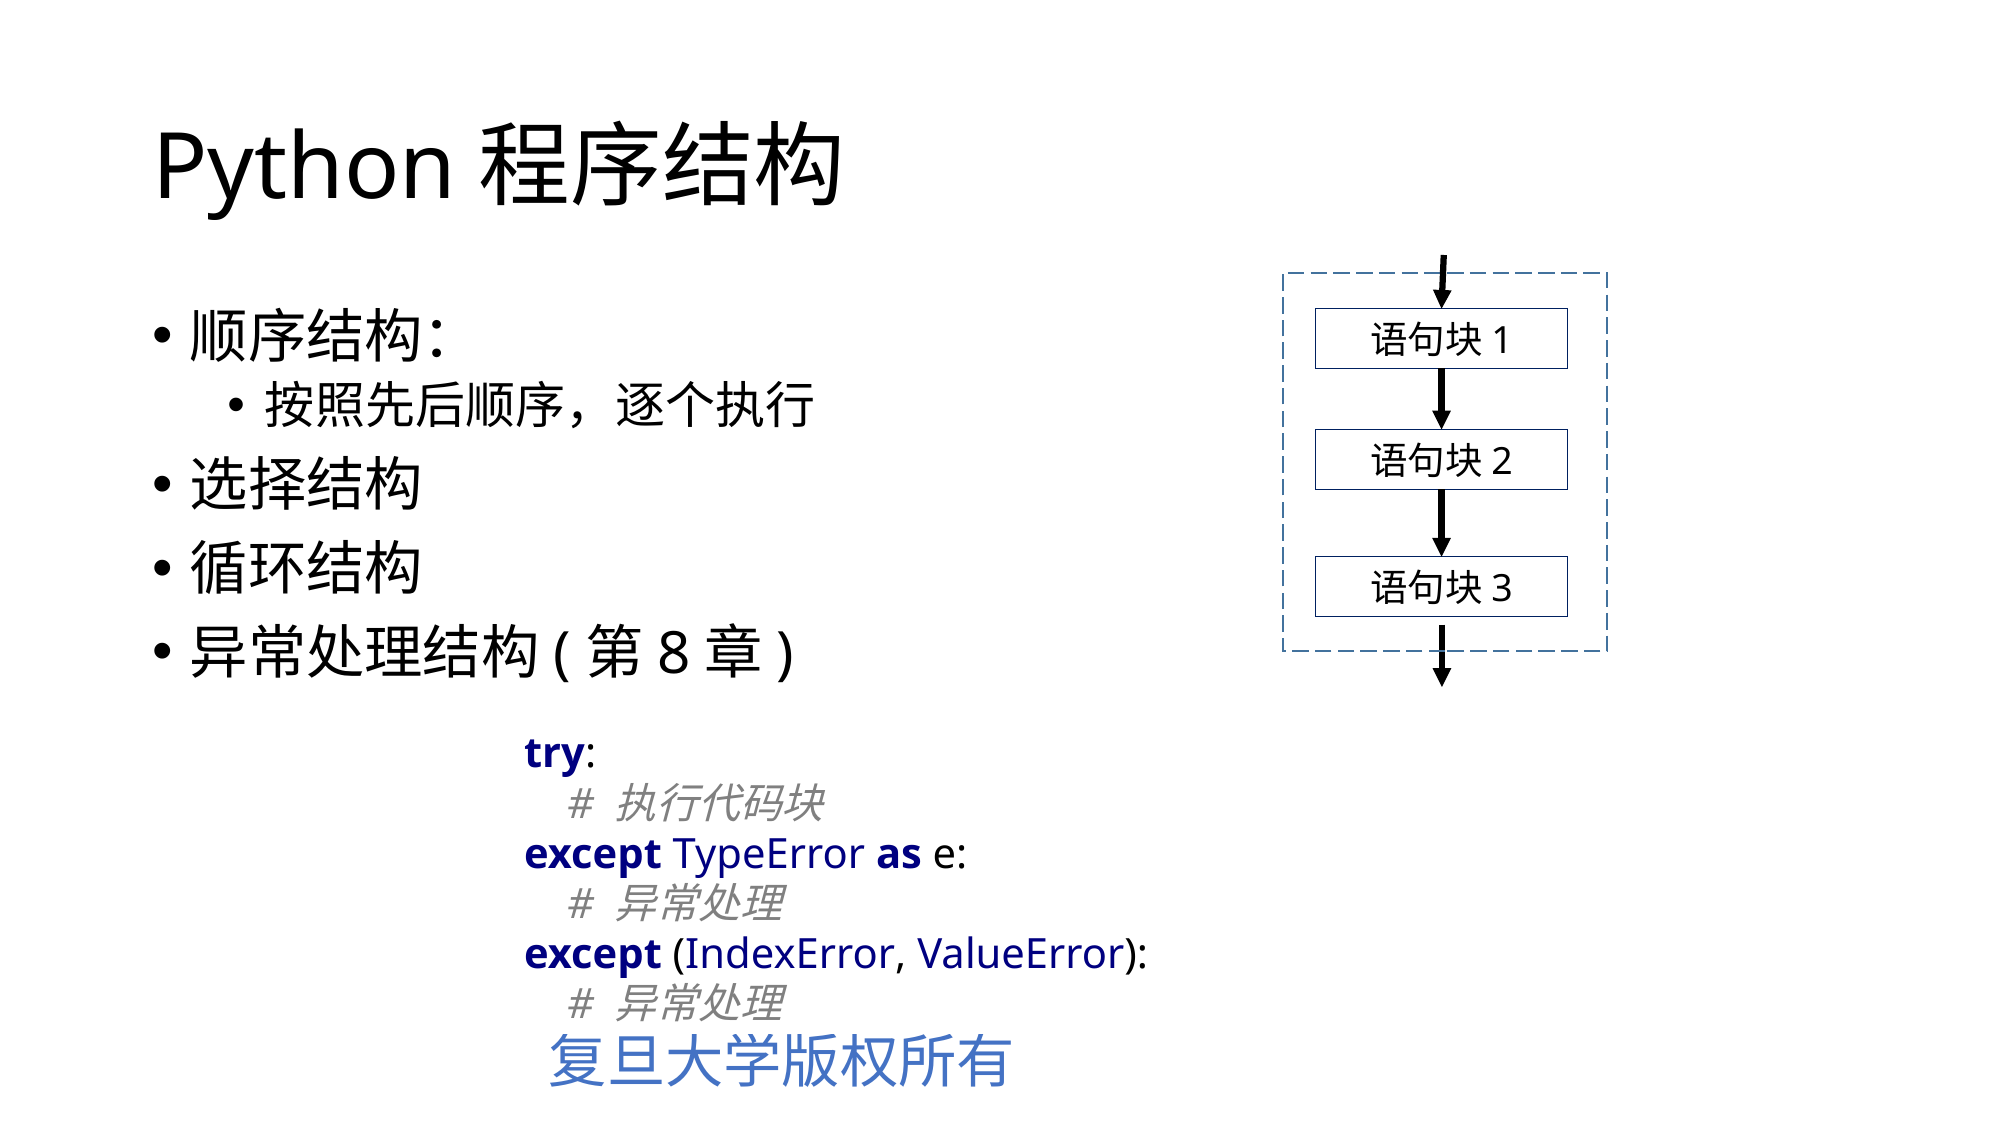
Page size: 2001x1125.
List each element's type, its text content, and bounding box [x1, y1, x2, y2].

list 顺序结构： 按照先后顺序，逐个执行 选择结构 循环结构 异常处理结构(第8章) [137, 299, 1863, 1014]
title Python程序结构 [137, 59, 1863, 278]
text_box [1282, 254, 1608, 687]
text_box try: # 执行代码块 except TypeError as e: # 异常处理 except (IndexError, ValueError): # 异常处理 [509, 718, 1367, 1034]
